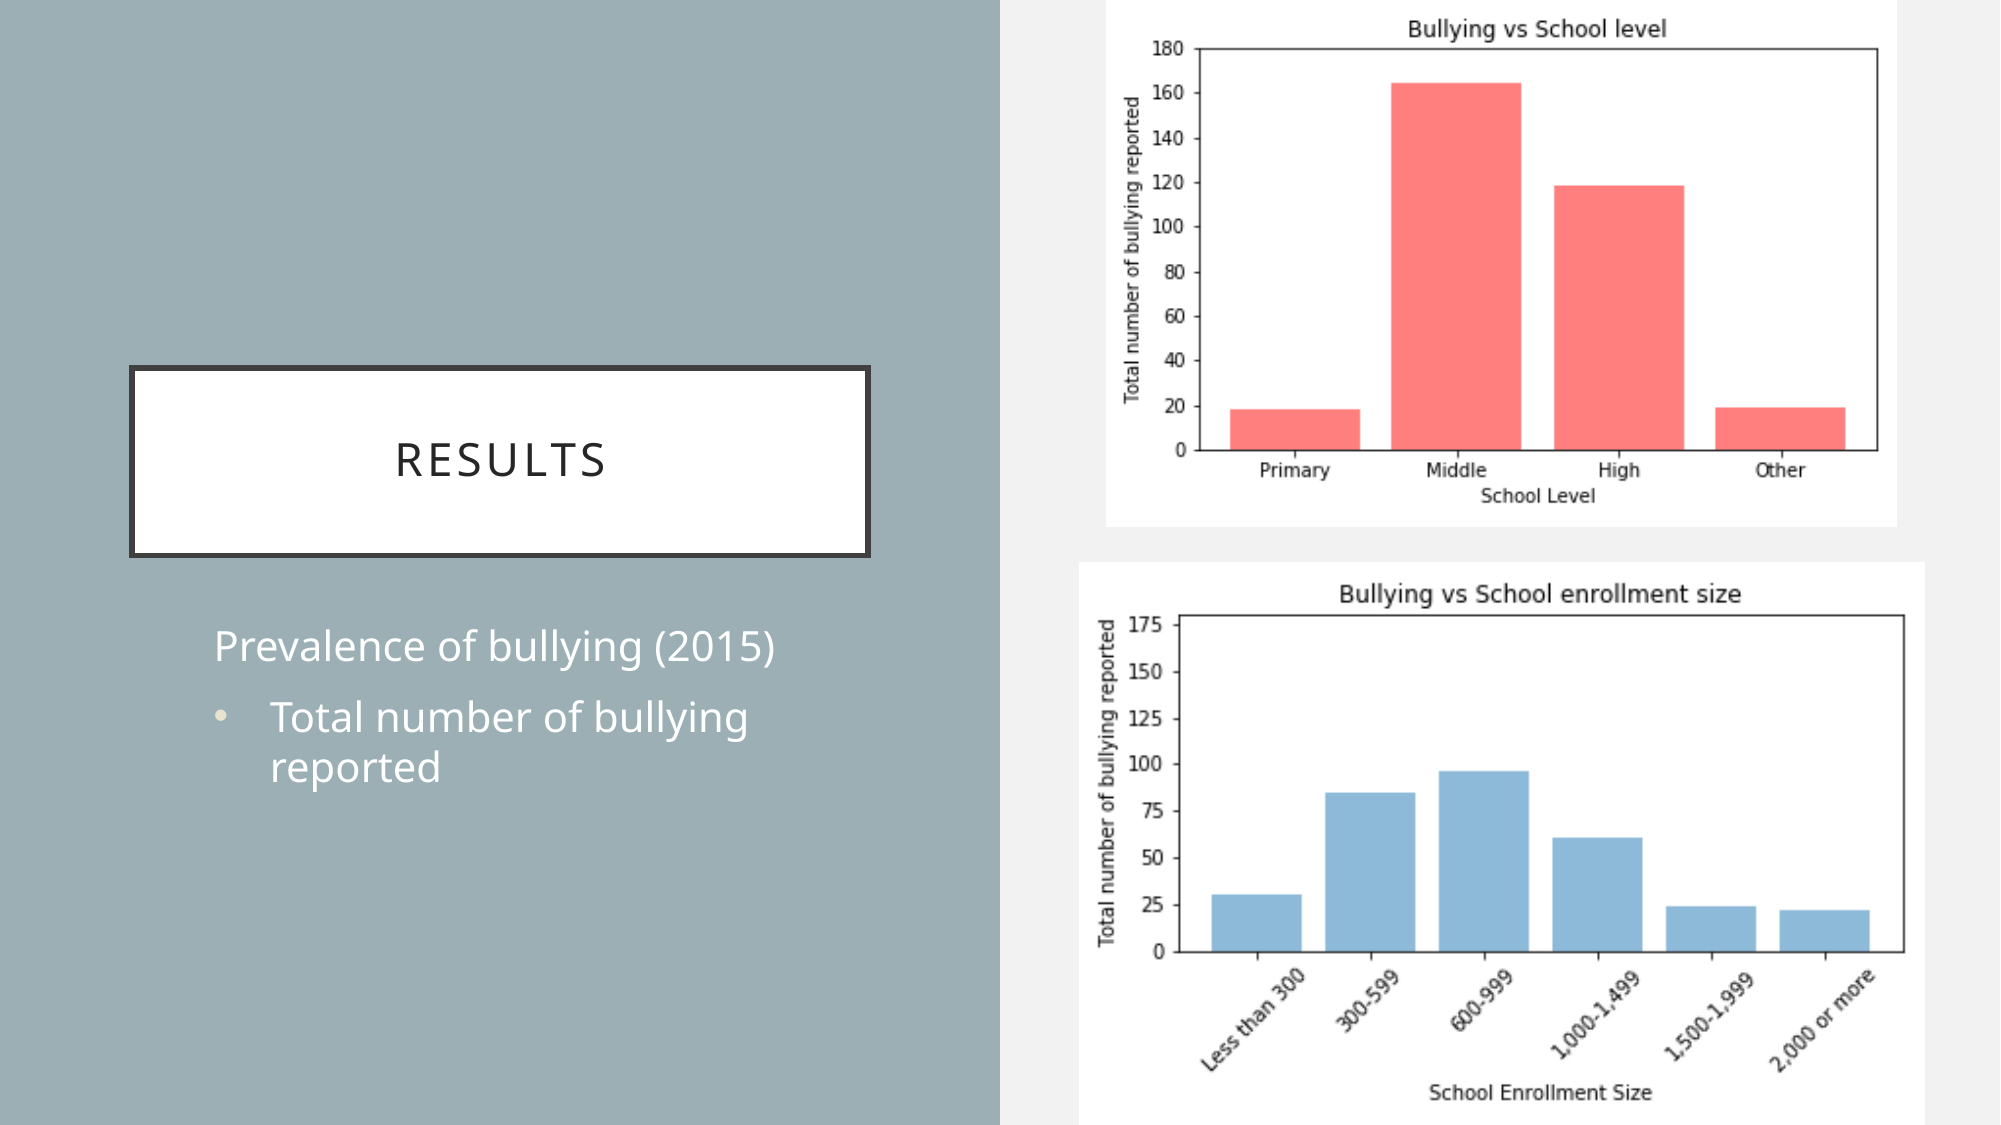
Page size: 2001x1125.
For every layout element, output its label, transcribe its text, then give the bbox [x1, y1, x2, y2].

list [1106, 0, 1897, 527]
list Prevalence of bullying (2015) Total number of bullying reported [131, 611, 868, 943]
title results [129, 365, 871, 558]
picture [1079, 562, 1925, 1125]
